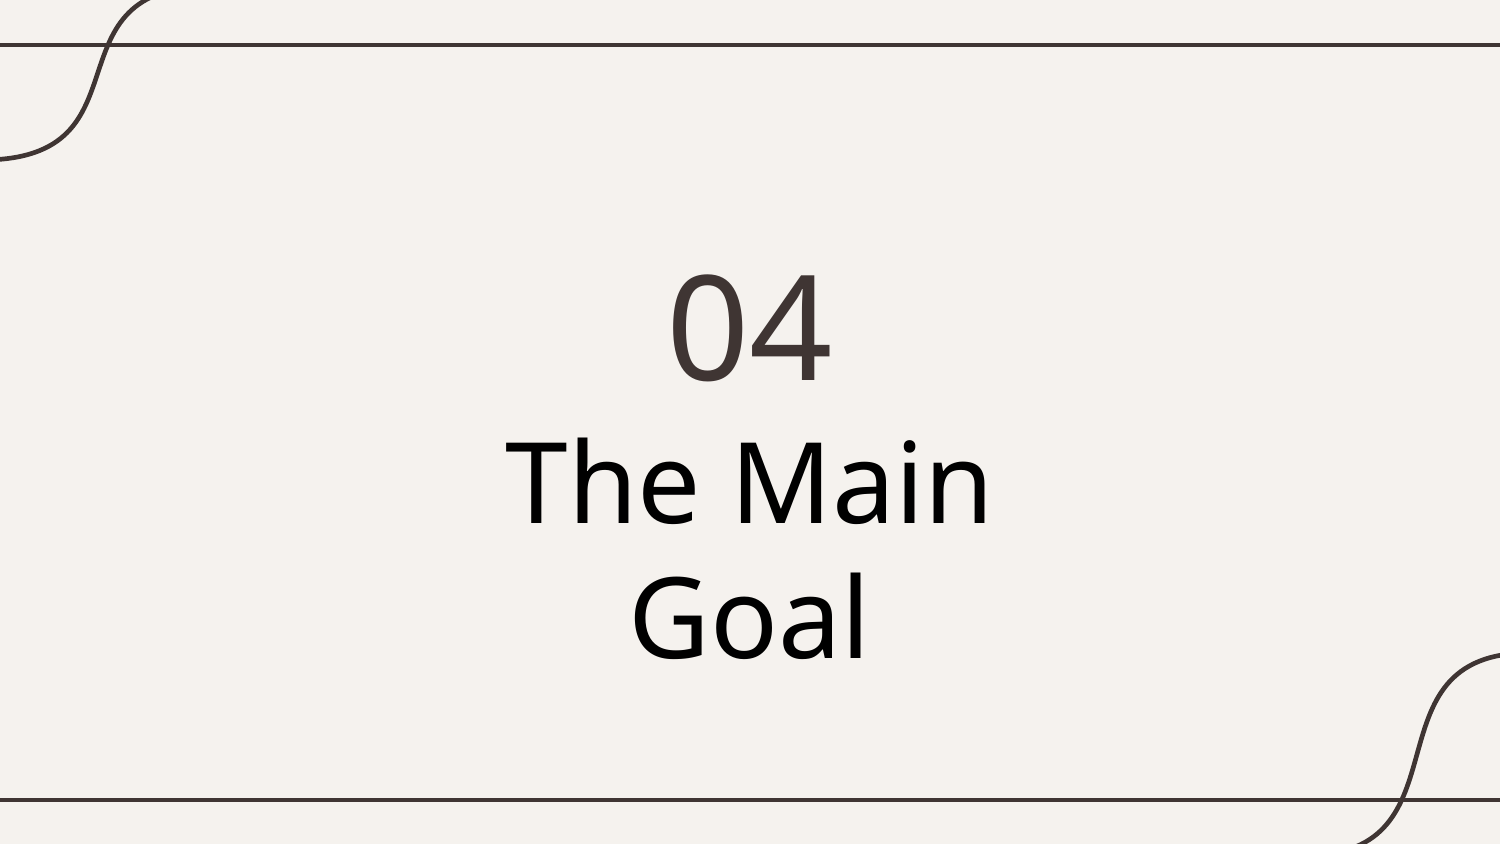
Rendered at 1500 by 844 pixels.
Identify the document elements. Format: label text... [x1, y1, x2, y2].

title The Main Goal [369, 396, 1131, 531]
title 04 [614, 219, 886, 381]
